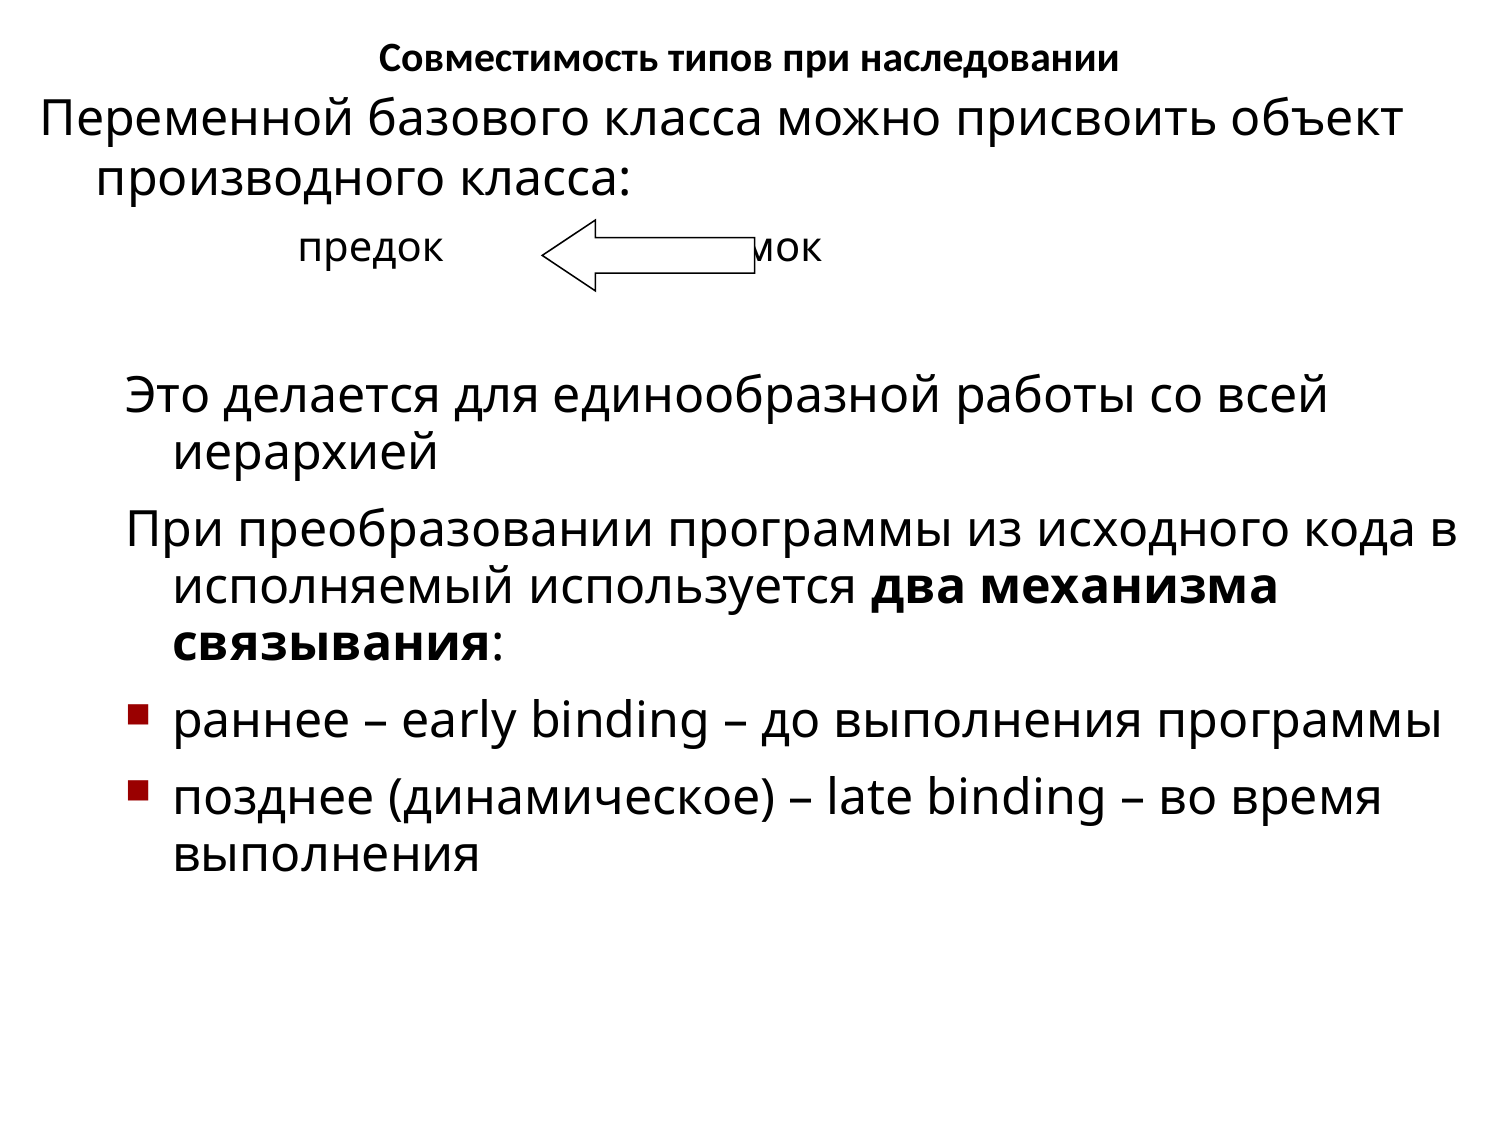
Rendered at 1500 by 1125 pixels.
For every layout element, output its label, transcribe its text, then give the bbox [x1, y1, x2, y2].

text_box [542, 220, 755, 291]
text_box Переменной базового класса можно присвоить объект производного класса: предок потомок Это делается для единообразной работы со всей иерархией При преобразовании программы из исходного кода в исполняемый используется два механизма связывания: раннее – early binding – до выполнения программы позднее (динамическое) – late binding – во время выполнения [24, 78, 1476, 1094]
title Совместимость типов при наследовании [75, 19, 1425, 78]
